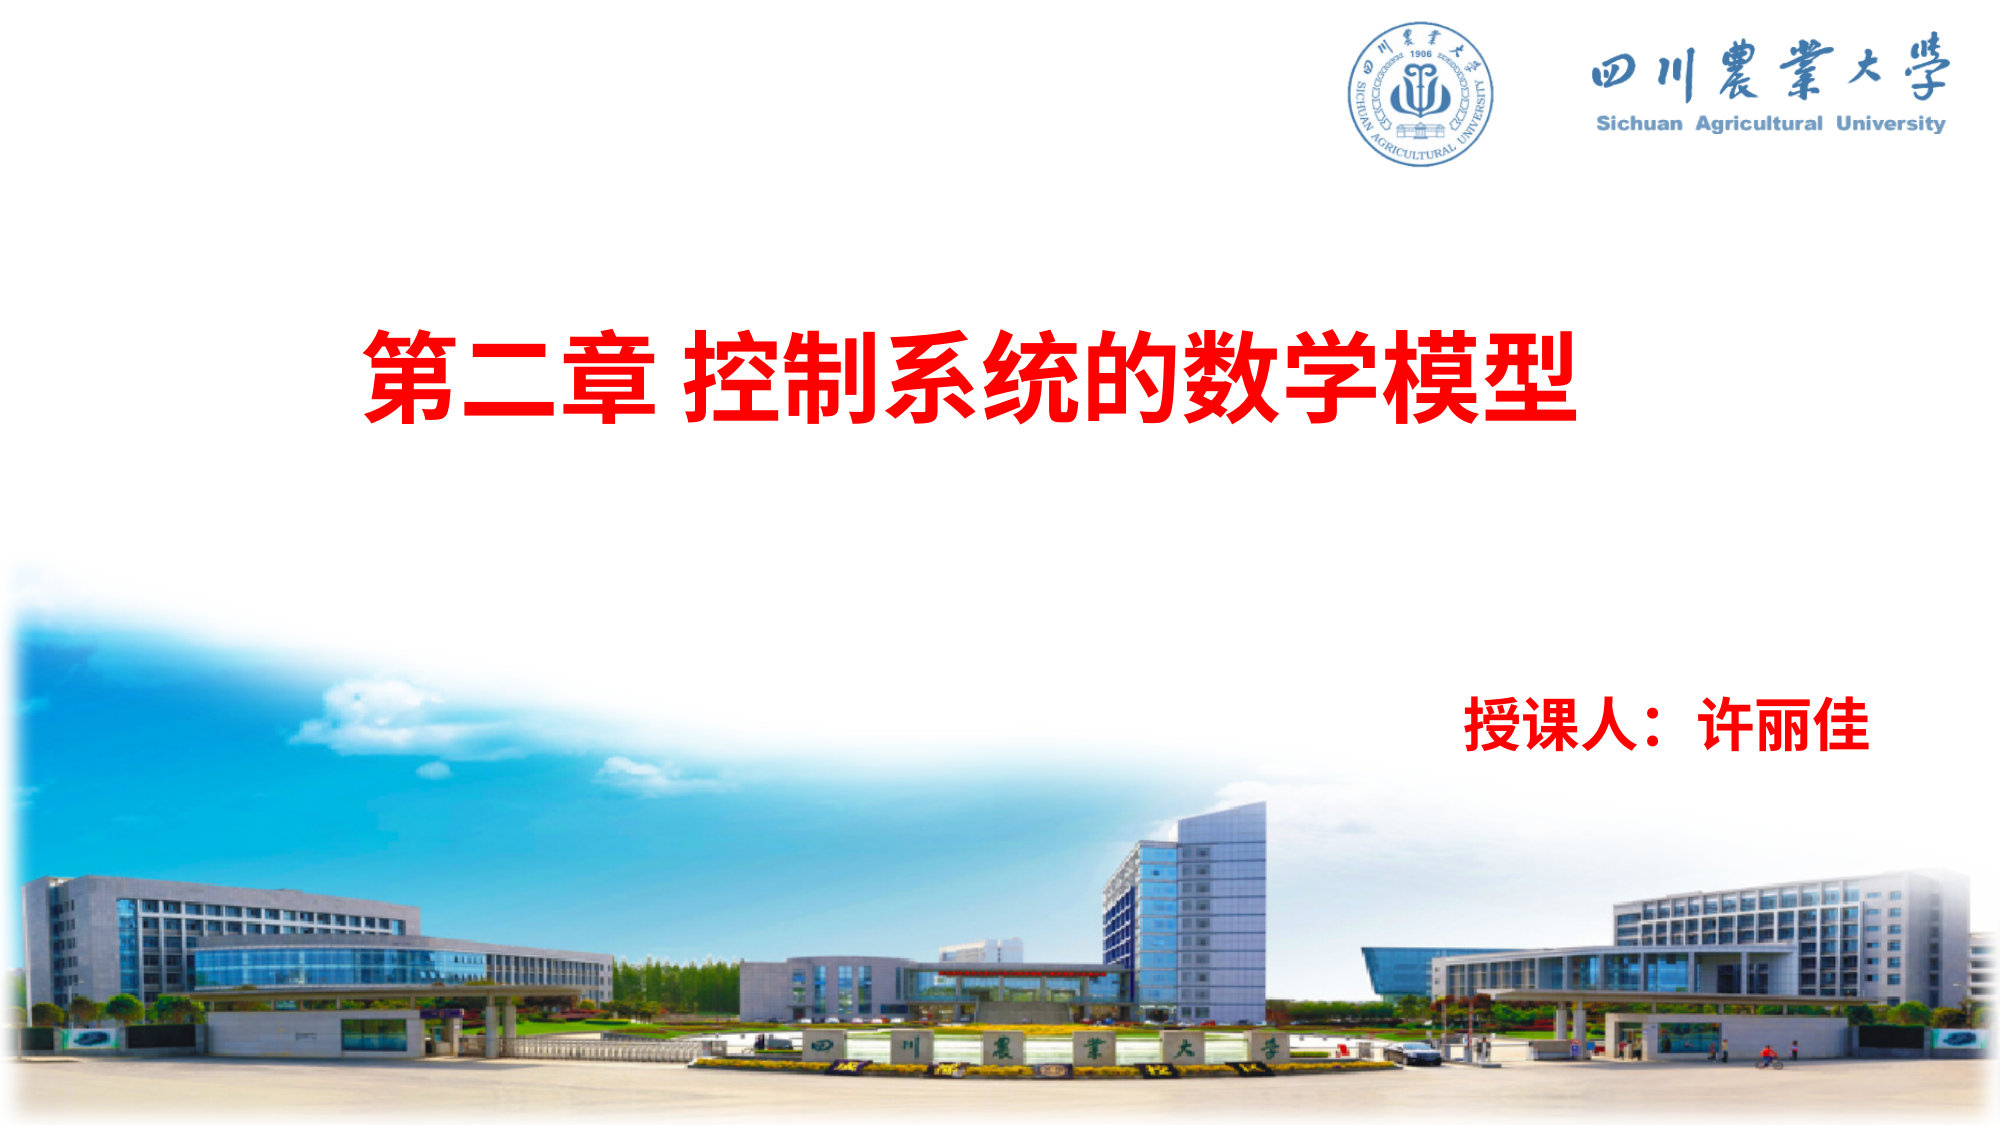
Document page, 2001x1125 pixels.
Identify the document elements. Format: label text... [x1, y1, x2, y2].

text_box 第二章 控制系统的数学模型 [101, 247, 1840, 543]
picture [0, 543, 2000, 1125]
